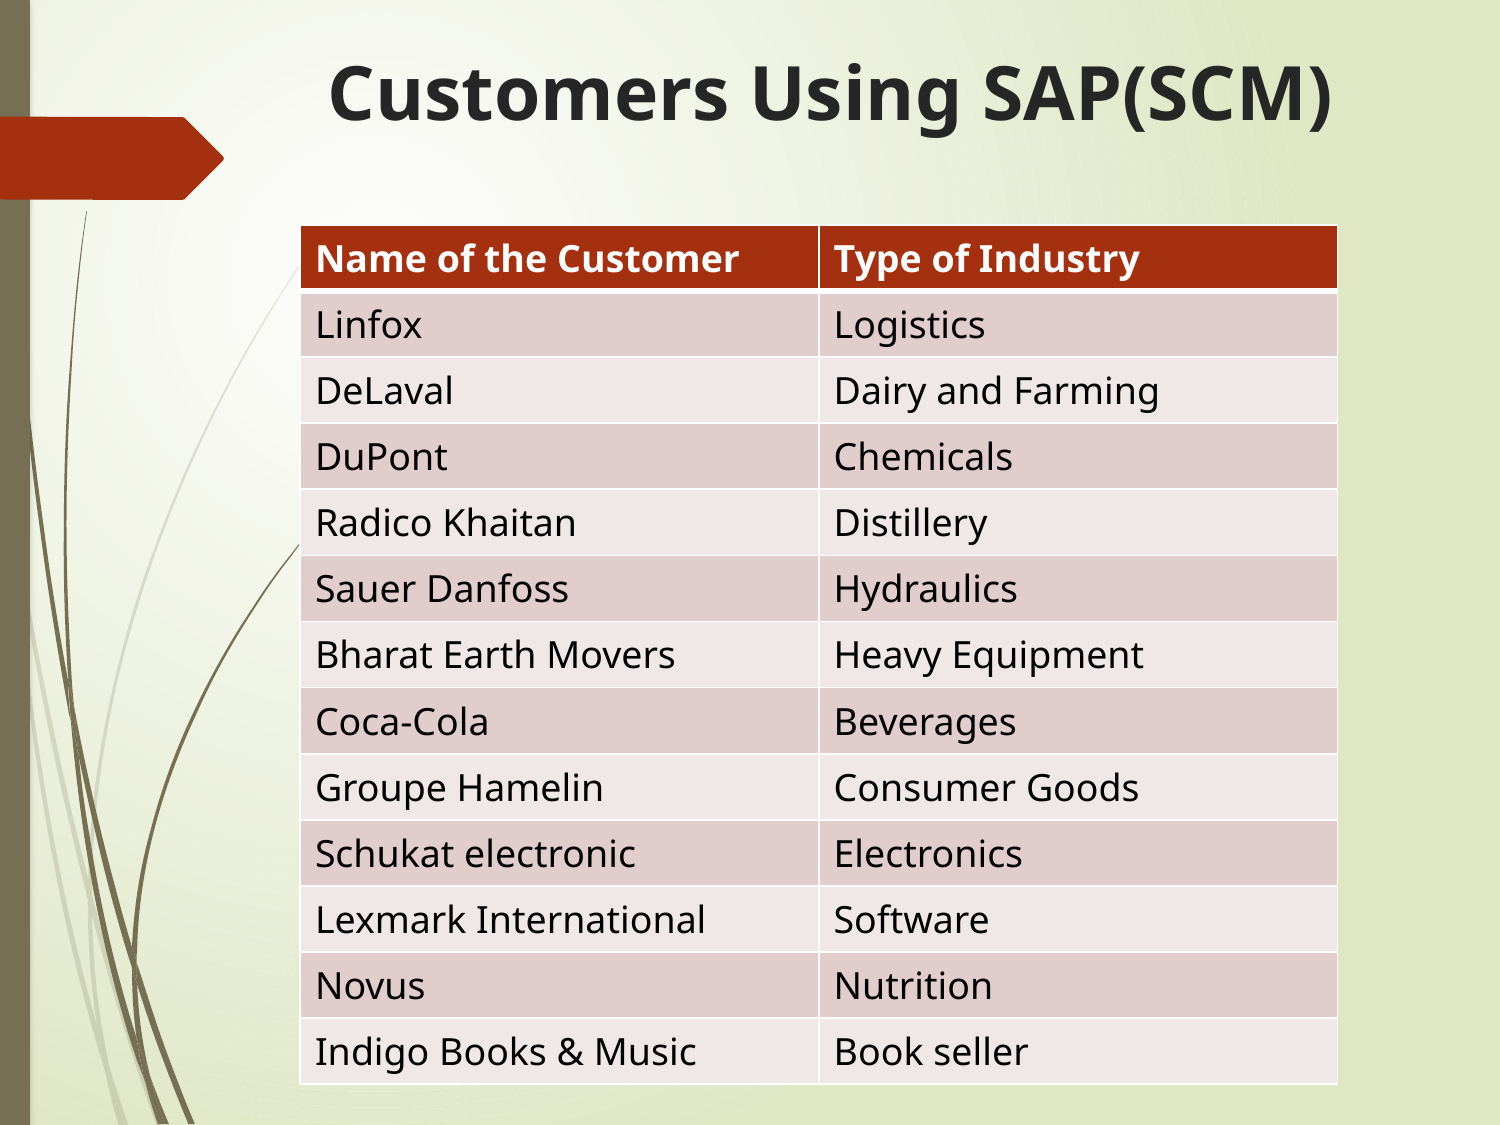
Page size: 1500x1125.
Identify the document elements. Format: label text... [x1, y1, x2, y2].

table_cell Distillery [820, 490, 1337, 555]
table_cell Dairy and Farming [820, 358, 1337, 422]
table_header Type of Industry [820, 226, 1337, 288]
table_cell Nutrition [820, 953, 1337, 1017]
table_cell Novus [301, 953, 818, 1017]
table_cell Hydraulics [820, 556, 1337, 621]
table_cell Chemicals [820, 424, 1337, 488]
table_cell Groupe Hamelin [301, 755, 818, 819]
table_cell Linfox [301, 294, 818, 356]
table_cell Bharat Earth Movers [301, 622, 818, 687]
table_cell Lexmark International [301, 887, 818, 951]
table_cell Book seller [820, 1019, 1337, 1083]
table_cell Schukat electronic [301, 821, 818, 885]
table_cell Radico Khaitan [301, 490, 818, 555]
table_cell Sauer Danfoss [301, 556, 818, 621]
table_cell Beverages [820, 688, 1337, 753]
table_cell Coca-Cola [301, 688, 818, 753]
table_cell Heavy Equipment [820, 622, 1337, 687]
table_cell Indigo Books & Music [301, 1019, 818, 1083]
table_header Name of the Customer [301, 226, 818, 288]
table_cell Consumer Goods [820, 755, 1337, 819]
table_cell DuPont [301, 424, 818, 488]
table_cell Logistics [820, 294, 1337, 356]
table_cell Electronics [820, 821, 1337, 885]
table_cell Software [820, 887, 1337, 951]
table_cell DeLaval [301, 358, 818, 422]
title Customers Using SAP(SCM) [312, 37, 1394, 248]
